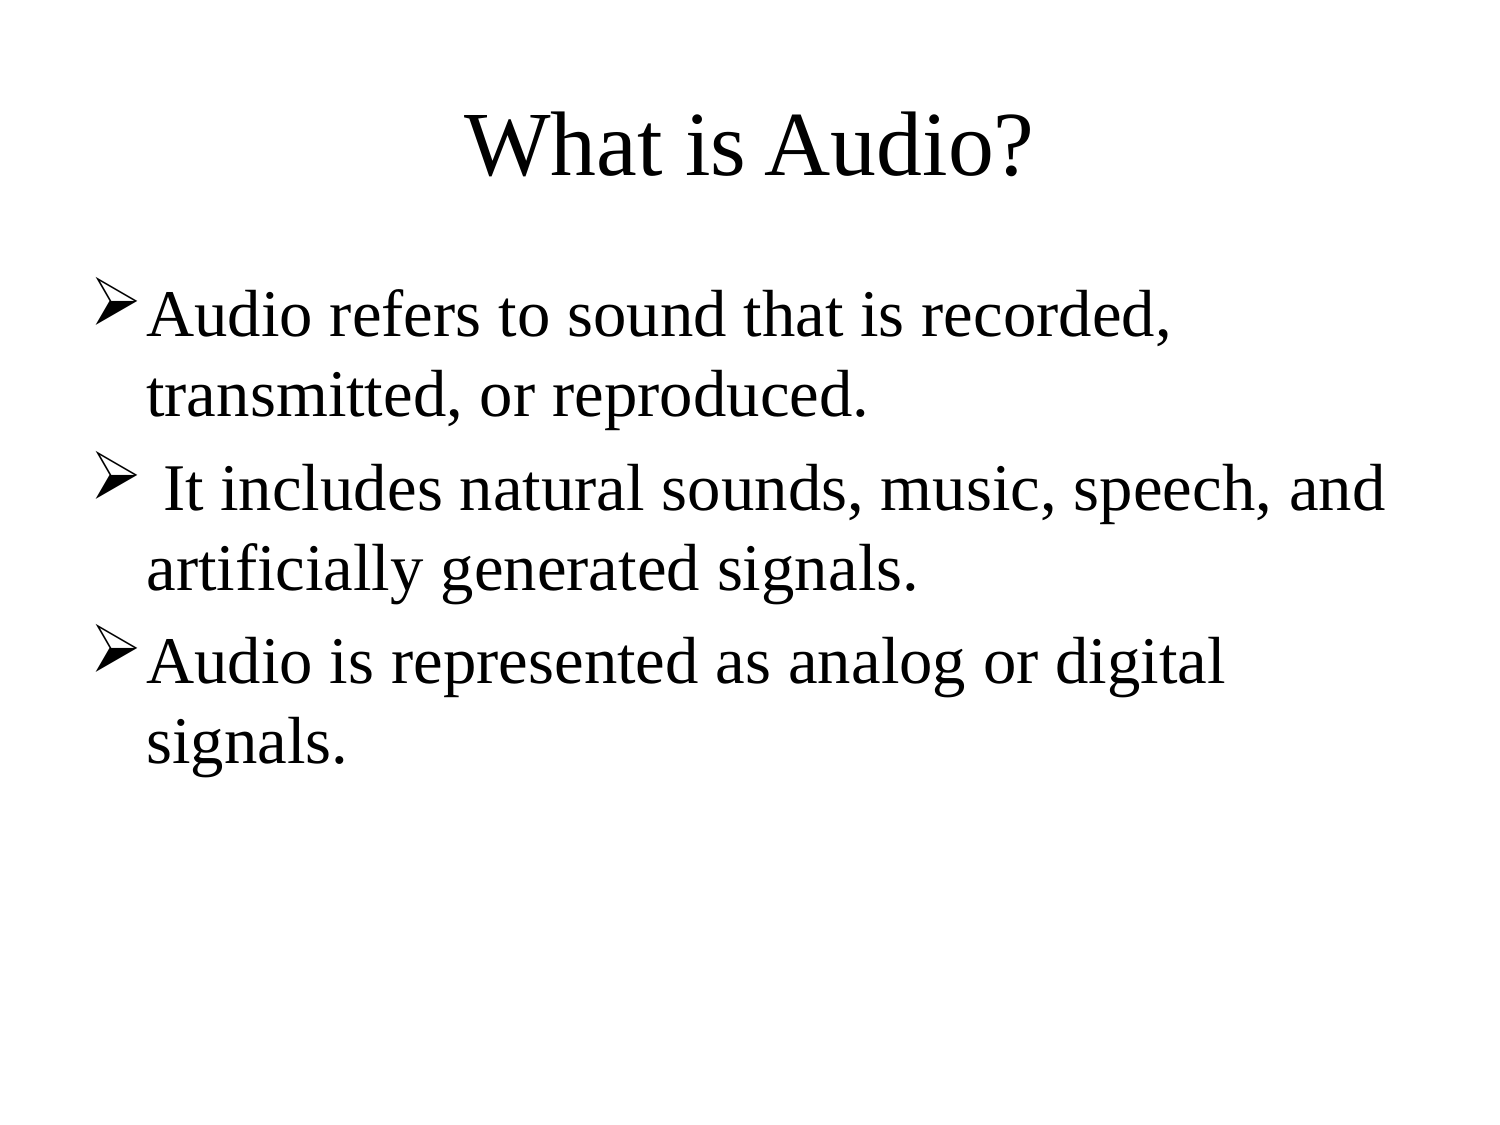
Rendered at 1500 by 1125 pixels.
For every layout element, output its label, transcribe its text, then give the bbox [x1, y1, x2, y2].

title What is Audio? [75, 45, 1425, 233]
list Audio refers to sound that is recorded, transmitted, or reproduced. It includes natural sounds, music, speech, and artificially generated signals. Audio is represented as analog or digital signals. [75, 262, 1425, 1005]
